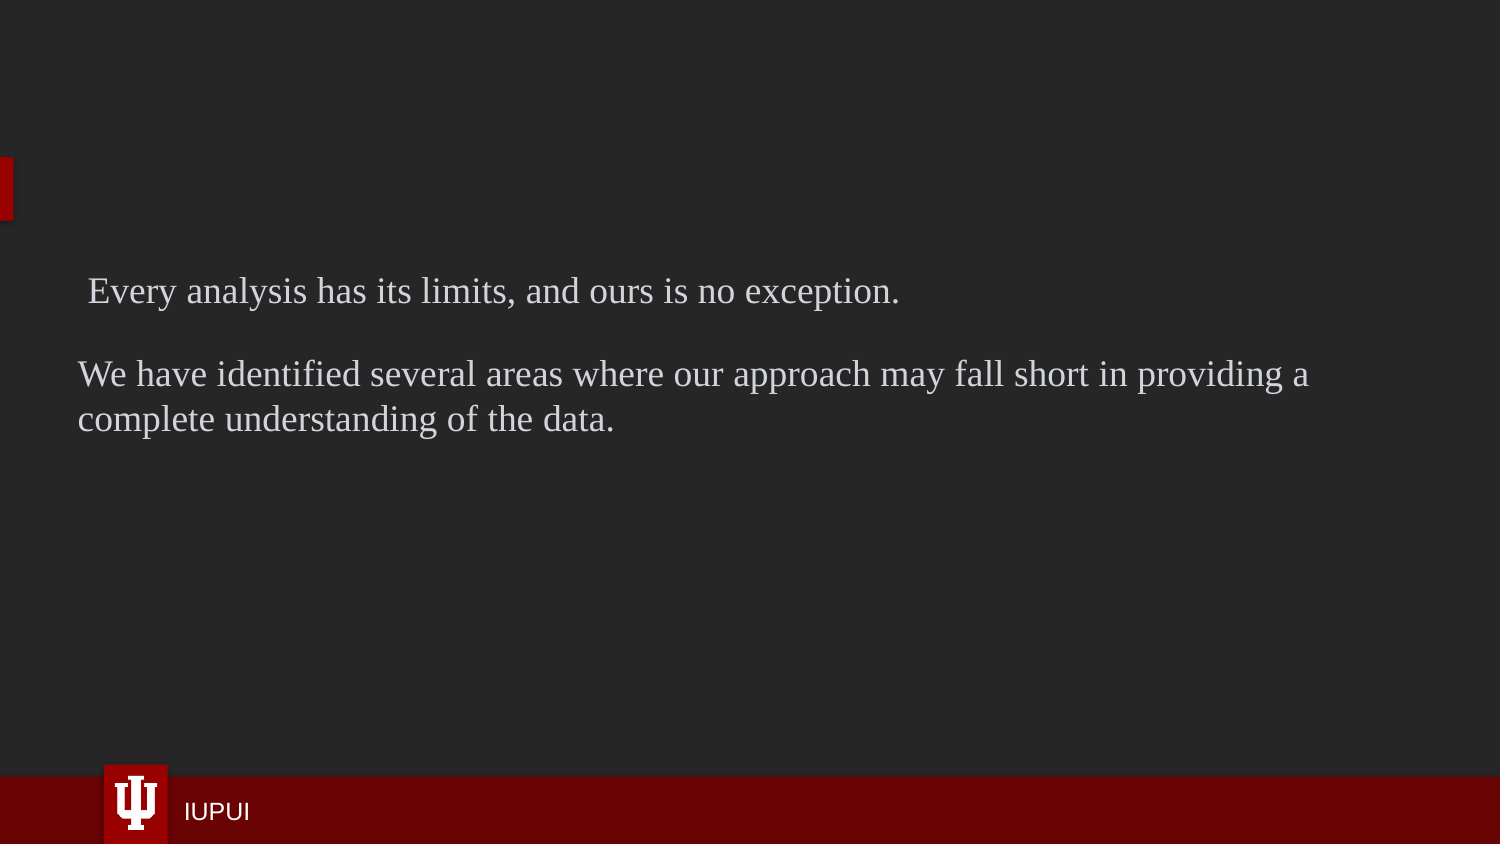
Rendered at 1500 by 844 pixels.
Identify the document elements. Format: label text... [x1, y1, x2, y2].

subtitle Every analysis has its limits, and ours is no exception. We have identified several areas where our approach may fall short in providing a complete understanding of the data. [62, 258, 1416, 585]
